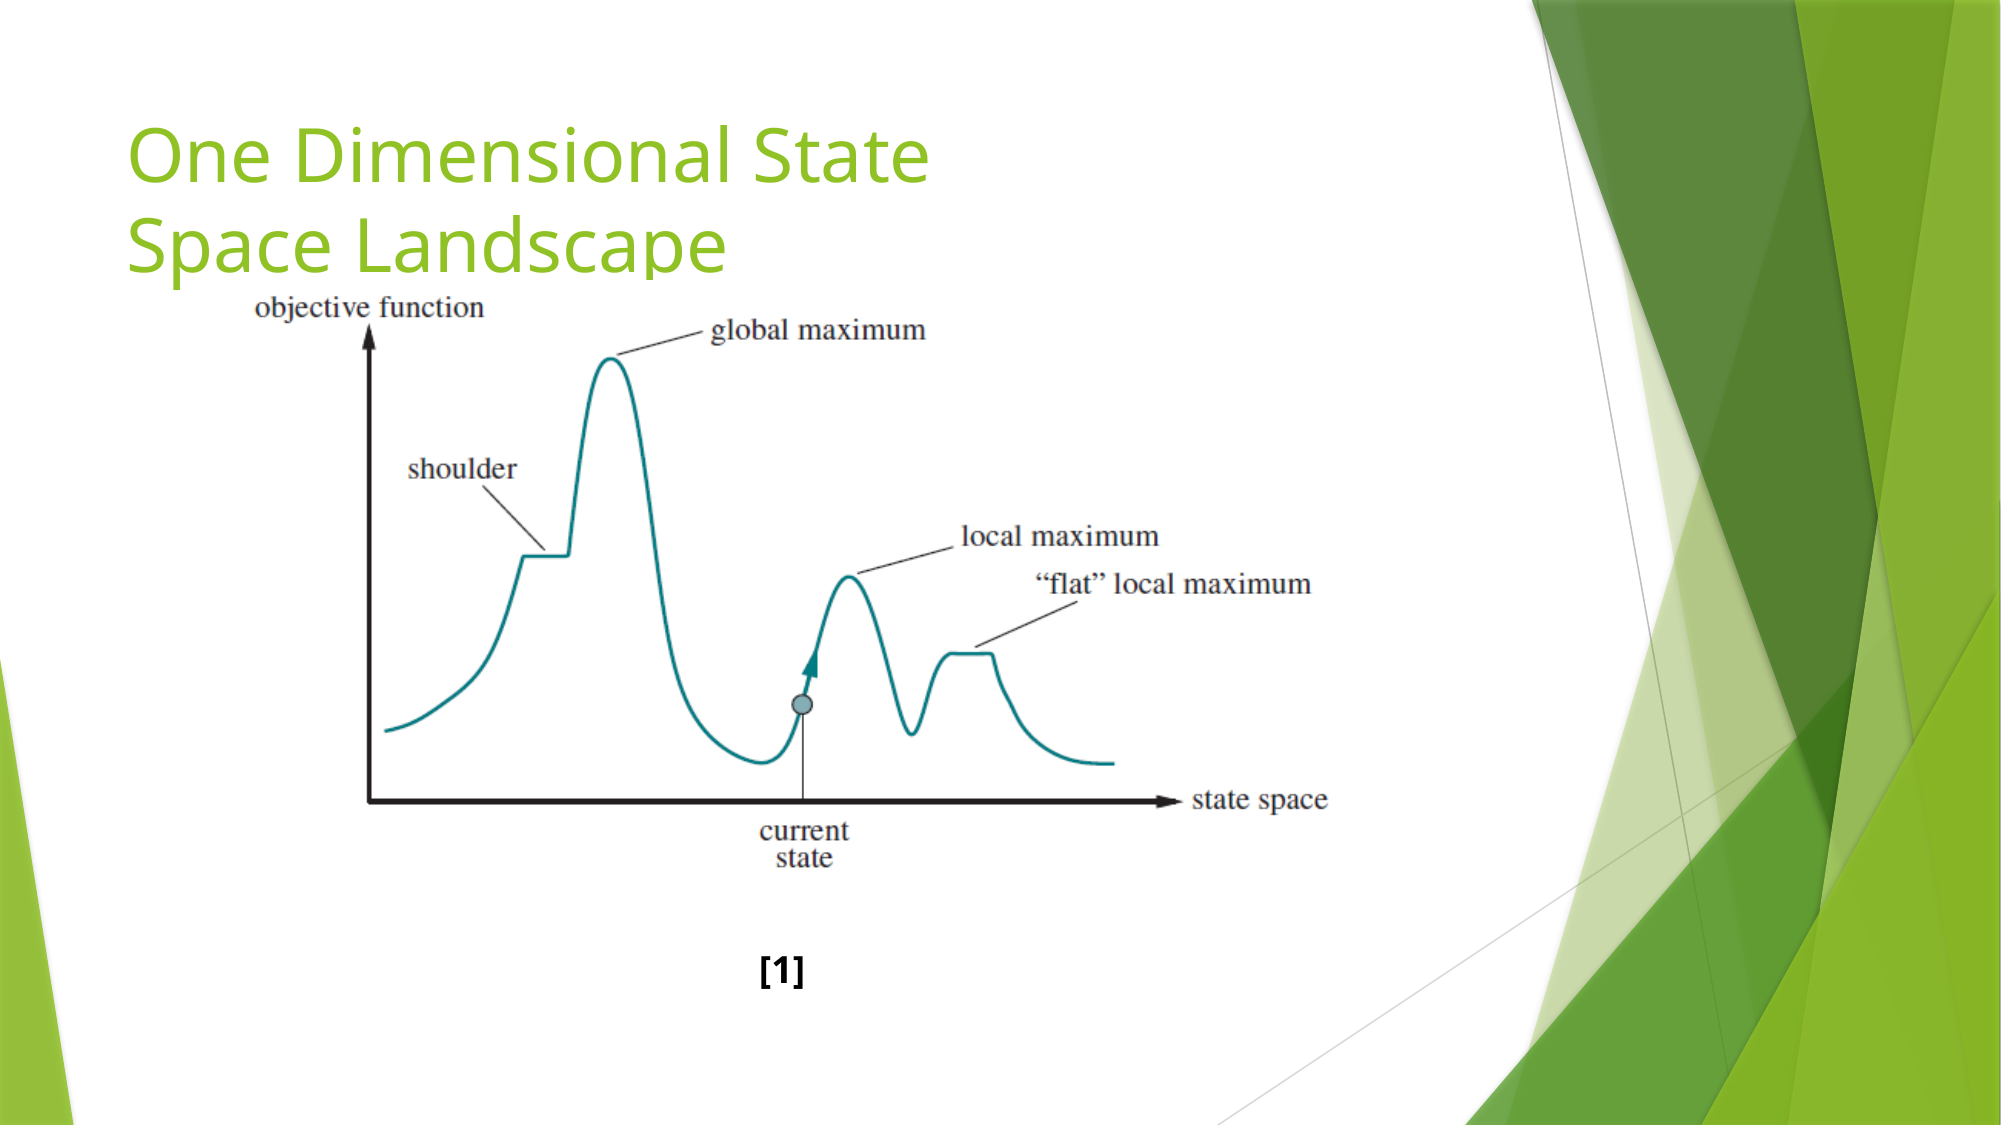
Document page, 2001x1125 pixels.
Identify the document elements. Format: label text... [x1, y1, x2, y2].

text_box [1] [743, 938, 831, 999]
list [238, 279, 1376, 884]
title One Dimensional State Space Landscape [111, 99, 1522, 317]
